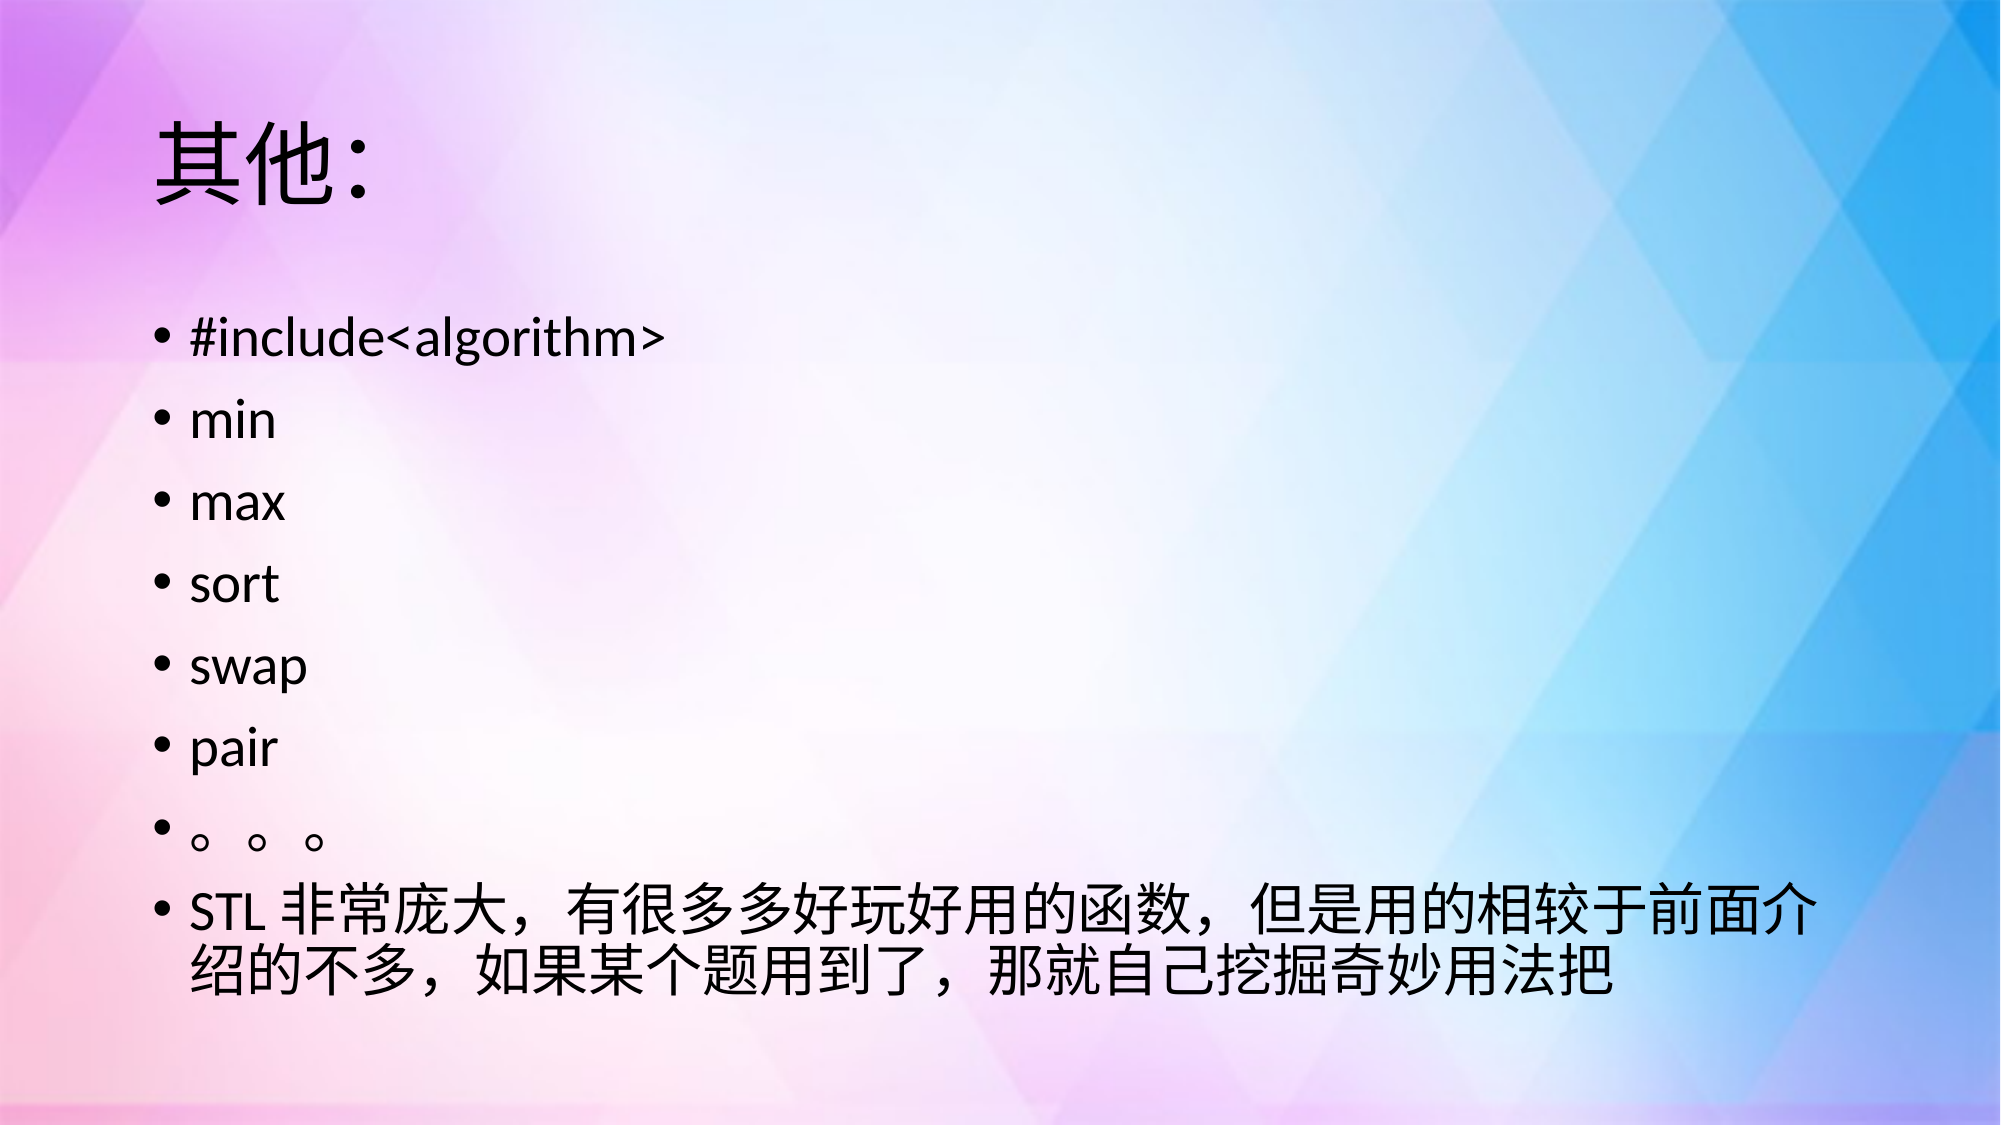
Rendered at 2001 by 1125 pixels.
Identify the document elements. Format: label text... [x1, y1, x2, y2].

title 其他： [137, 59, 1863, 278]
list #include<algorithm> min max sort swap pair 。。。 STL非常庞大，有很多多好玩好用的函数，但是用的相较于前面介绍的不多，如果某个题用到了，那就自己挖掘奇妙用法把 [137, 299, 1863, 1014]
picture [0, 0, 2001, 1125]
